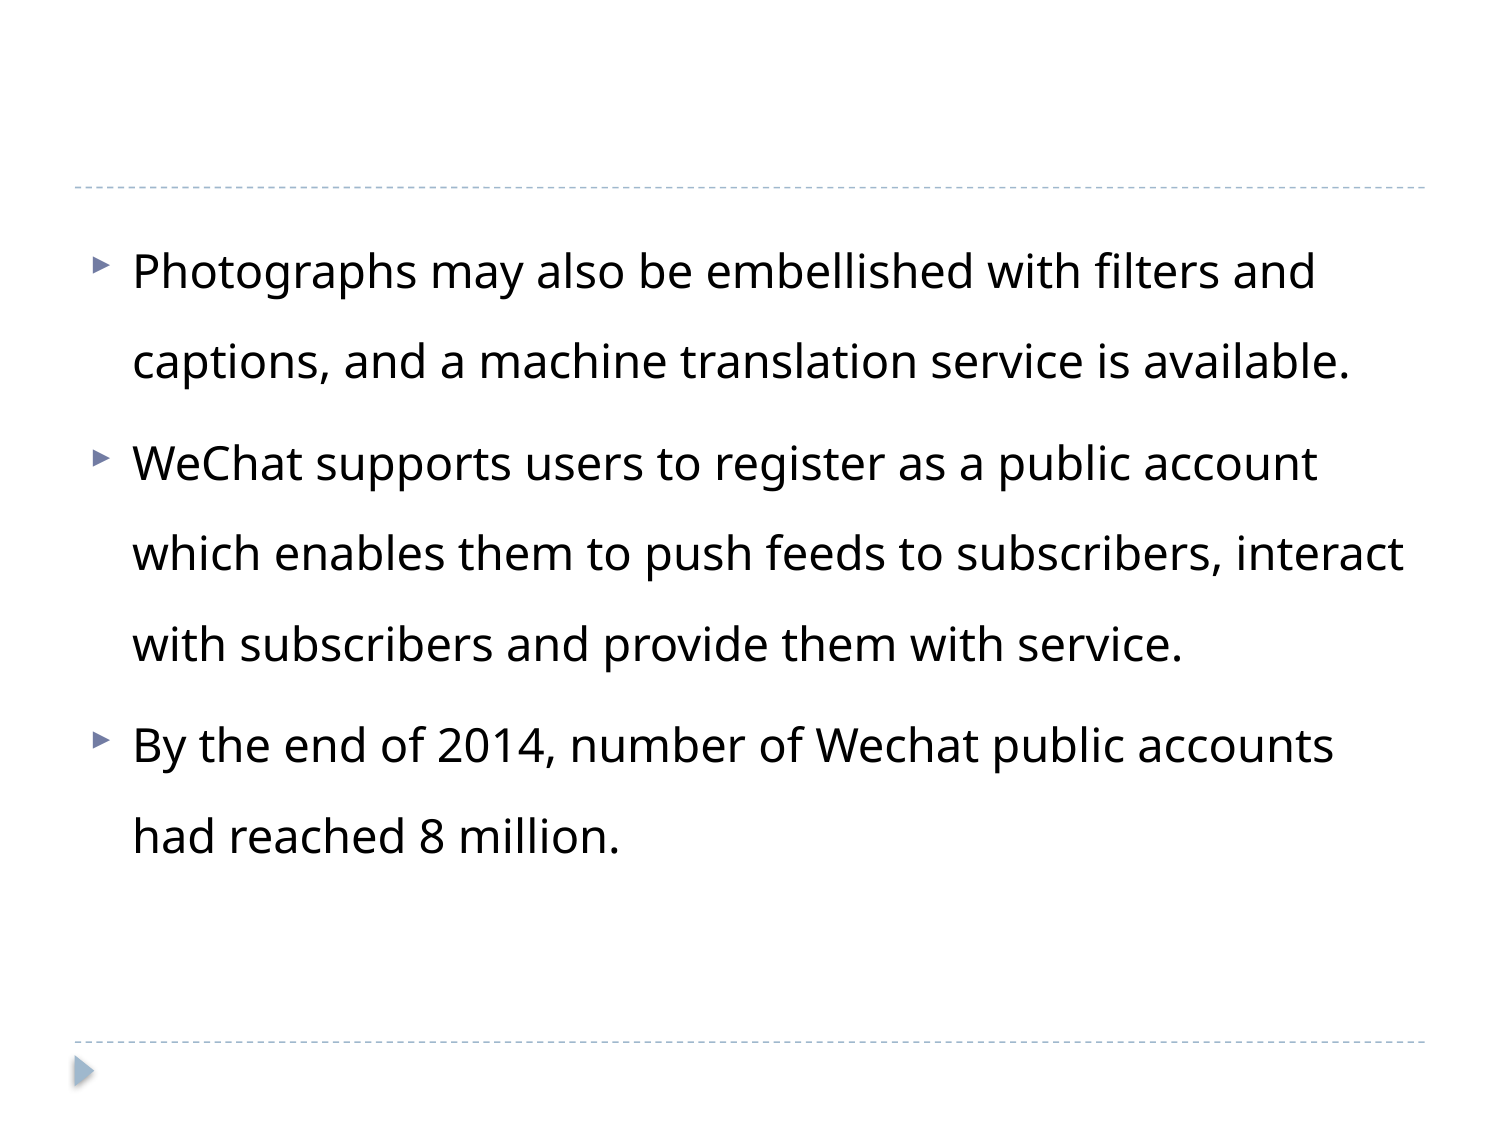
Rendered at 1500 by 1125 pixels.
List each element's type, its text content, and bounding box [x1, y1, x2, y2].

list Photographs may also be embellished with filters and captions, and a machine translation service is available. WeChat supports users to register as a public account which enables them to push feeds to subscribers, interact with subscribers and provide them with service. By the end of 2014, number of Wechat public accounts had reached 8 million. [75, 200, 1425, 1010]
